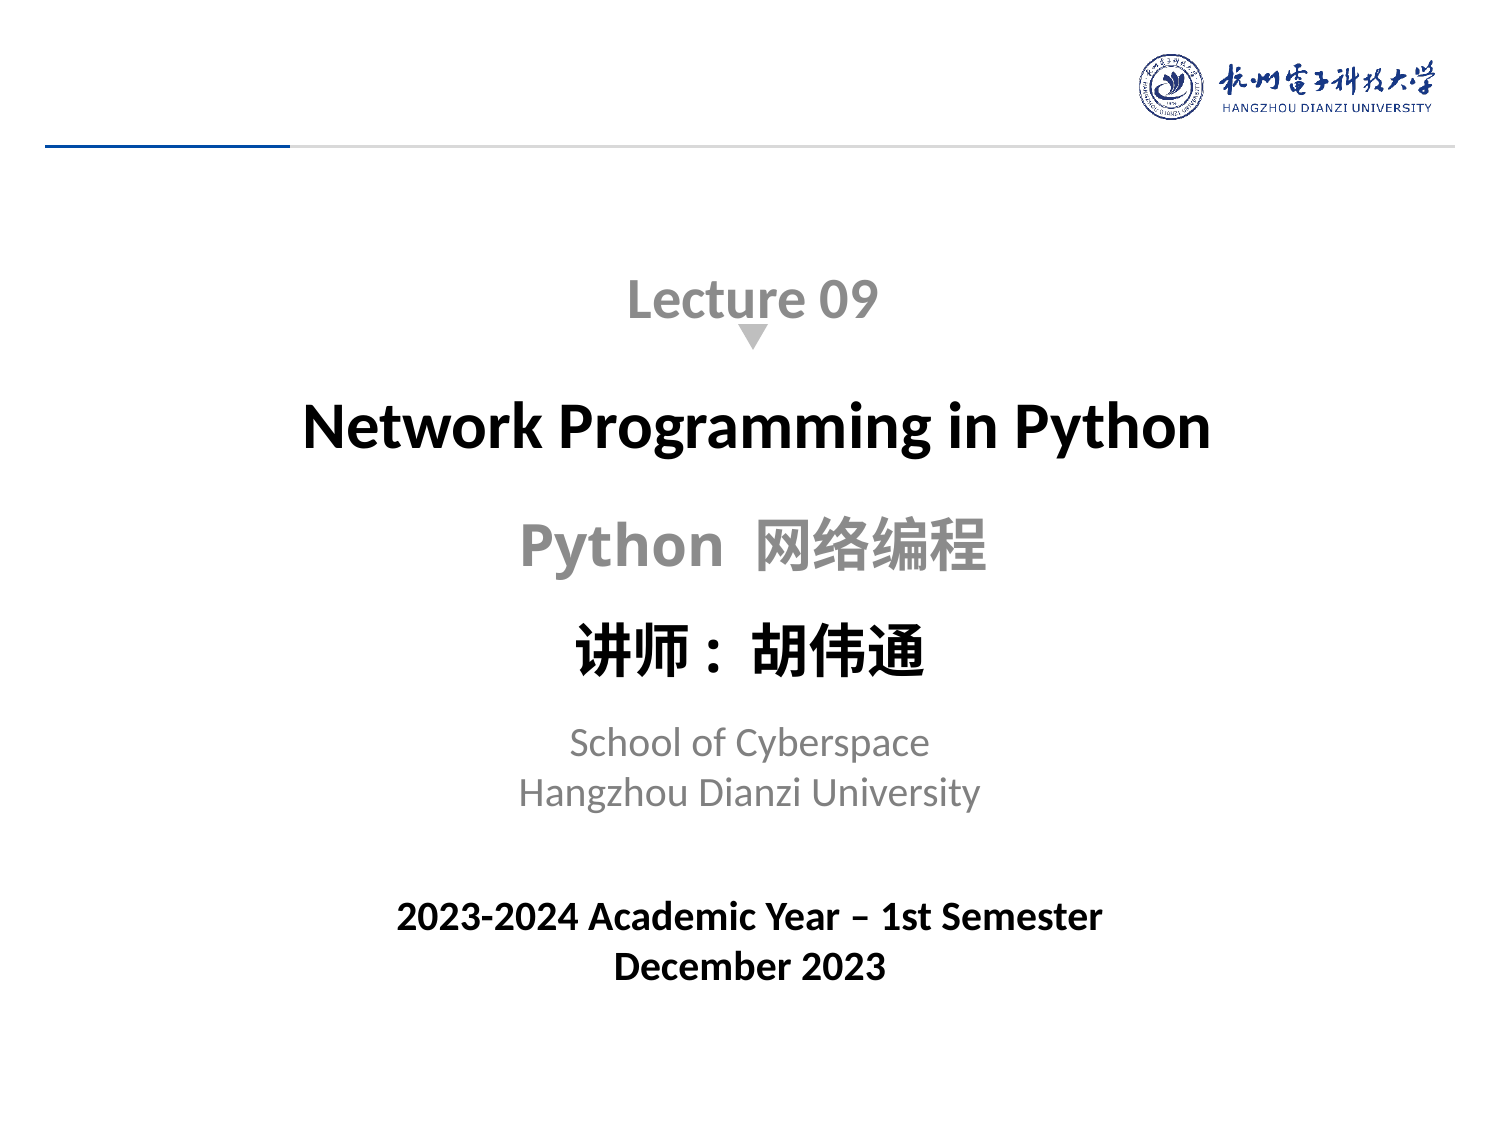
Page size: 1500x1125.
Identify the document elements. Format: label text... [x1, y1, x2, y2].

text_box 讲师: 胡伟通 [559, 607, 941, 692]
title Network Programming in Python [230, 364, 1286, 480]
text_box School of Cyberspace Hangzhou Dianzi University [448, 706, 1052, 822]
text_box Lecture 09 [482, 256, 1024, 334]
subtitle Python 网络编程 [339, 501, 1167, 593]
text_box [736, 321, 770, 352]
text_box 2023-2024 Academic Year – 1st Semester December 2023 [374, 881, 1125, 997]
picture [1137, 50, 1435, 123]
